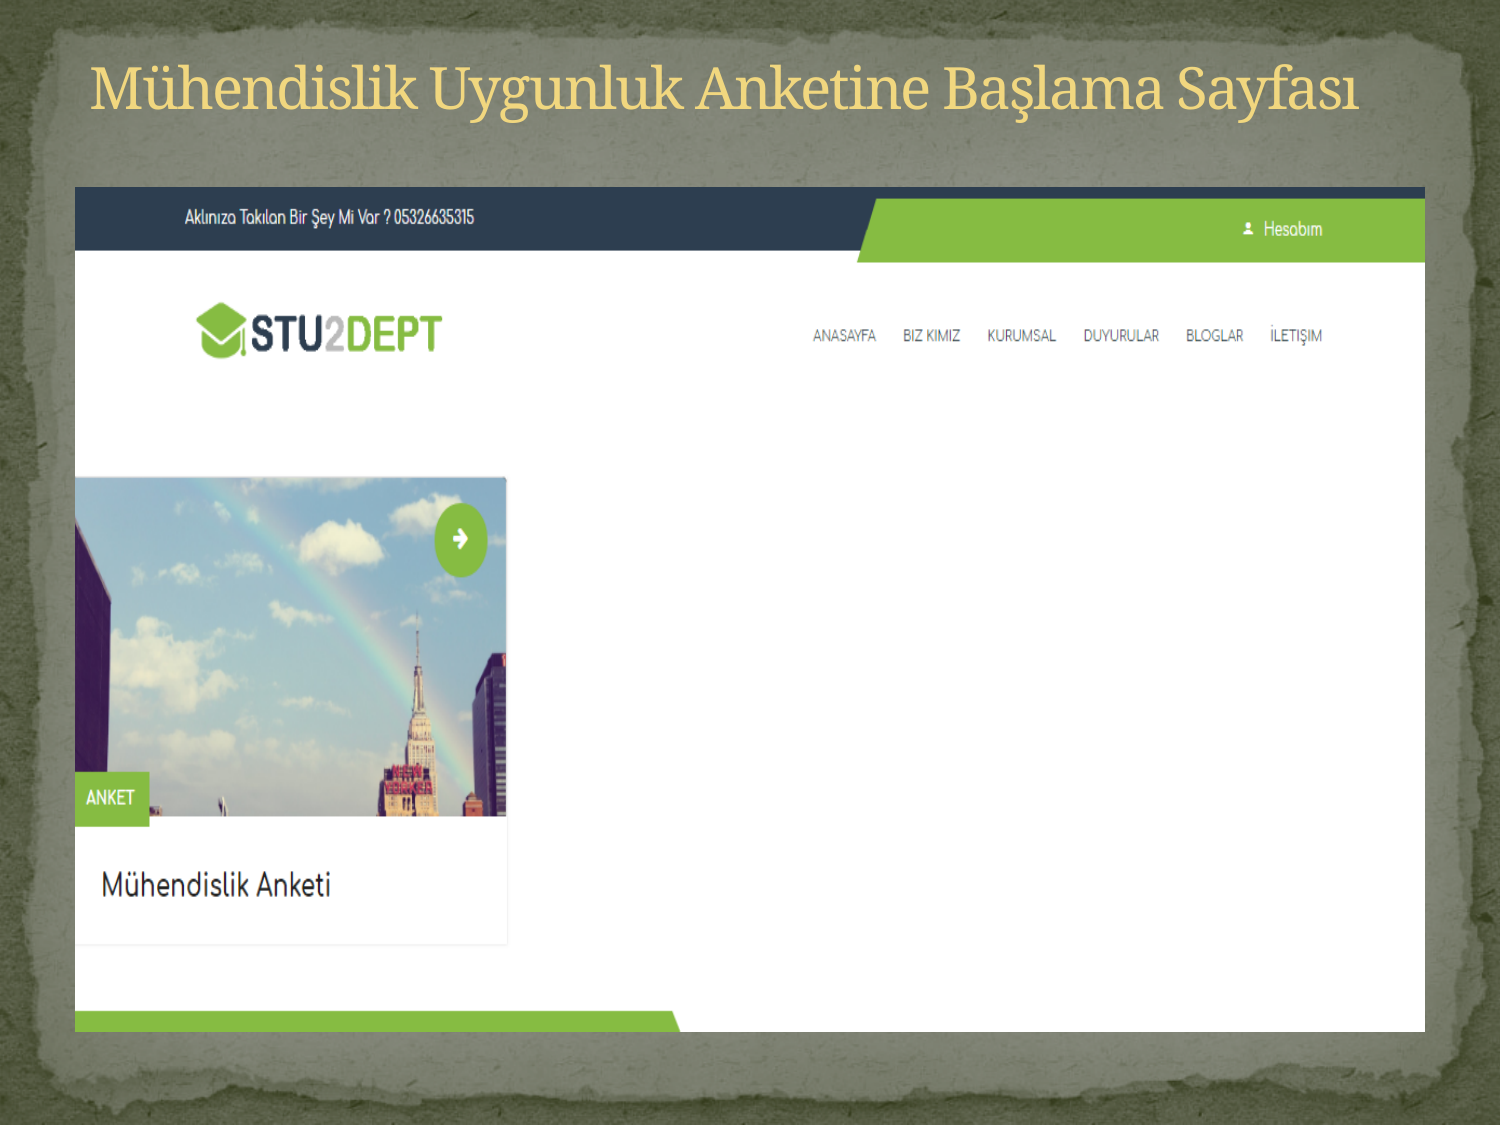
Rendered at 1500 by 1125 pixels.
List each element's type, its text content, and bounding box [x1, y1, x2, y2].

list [76, 189, 1425, 1031]
title Mühendislik Uygunluk Anketine Başlama Sayfası [74, 24, 1425, 129]
